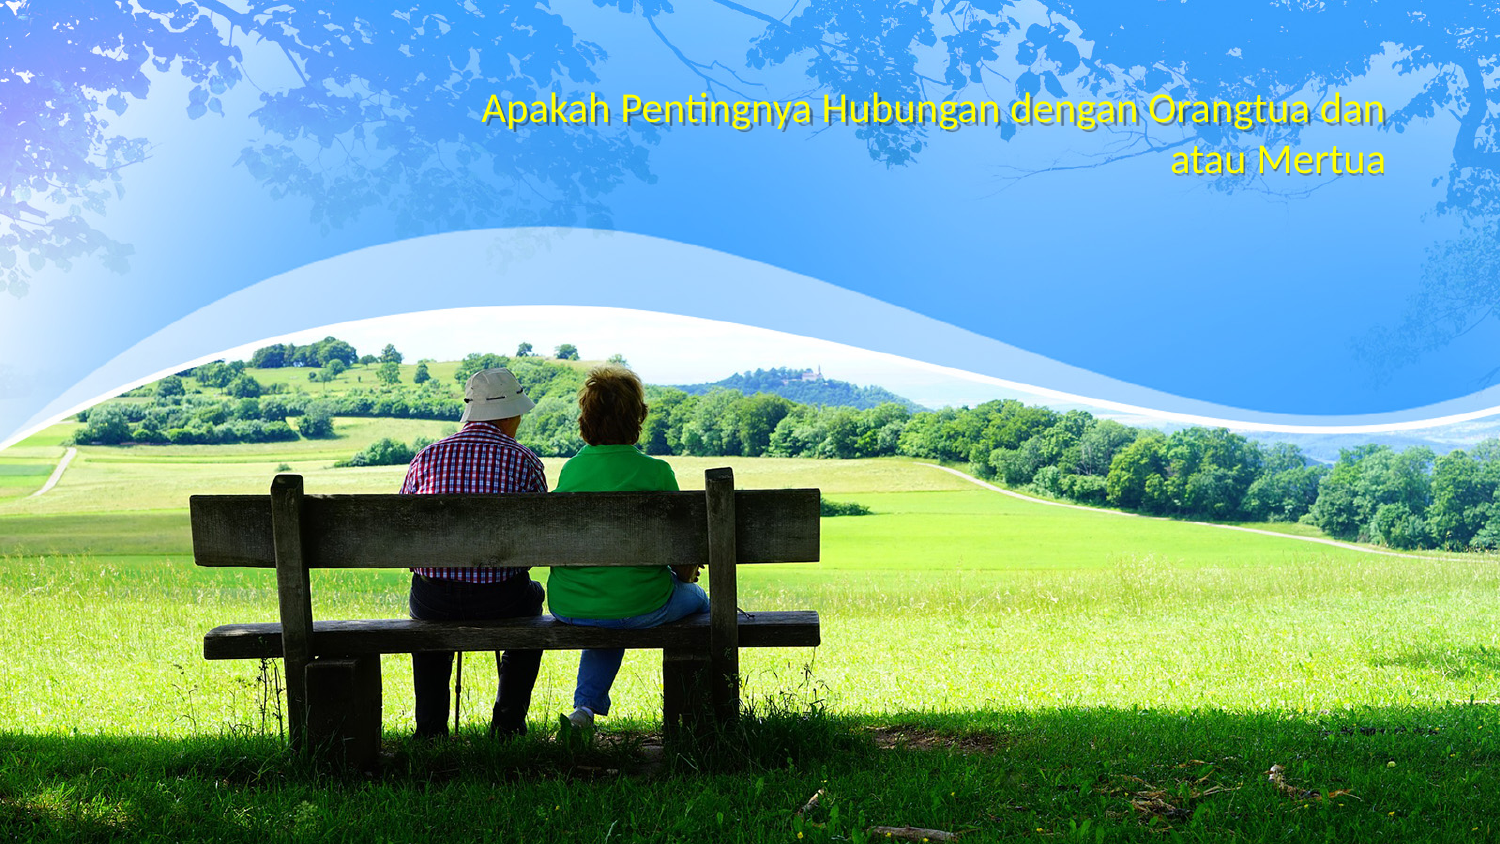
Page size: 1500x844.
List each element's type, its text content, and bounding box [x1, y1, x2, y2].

picture [0, 0, 1500, 844]
text_box Apakah Pentingnya Hubungan dengan Orangtua dan atau Mertua [424, 71, 1402, 190]
